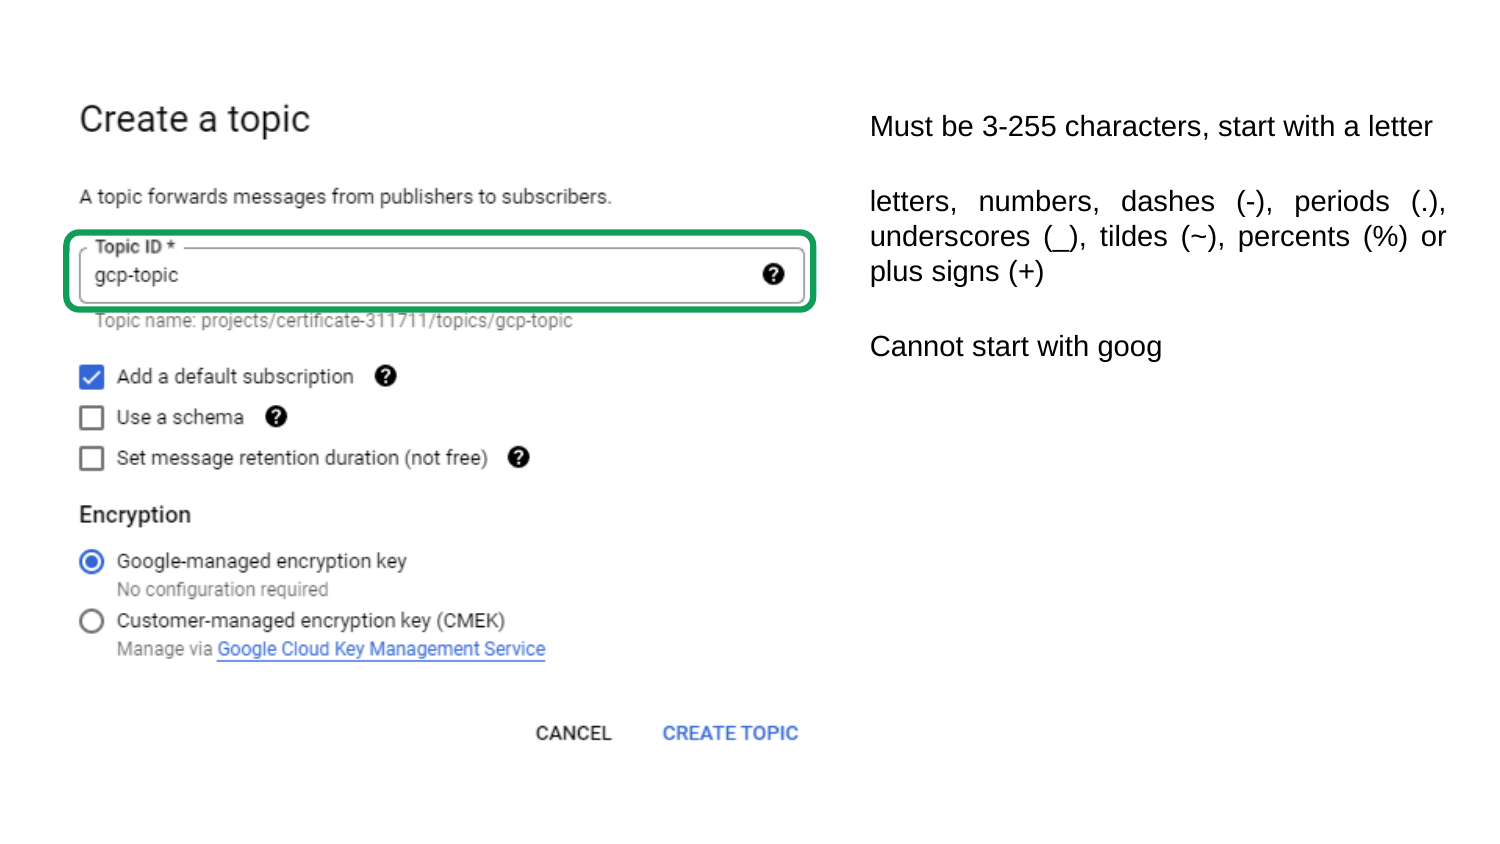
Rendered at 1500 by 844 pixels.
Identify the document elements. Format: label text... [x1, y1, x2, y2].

picture [44, 59, 838, 784]
text_box Must be 3-255 characters, start with a letter [855, 100, 1455, 150]
text_box Cannot start with goog [854, 319, 1215, 370]
text_box letters, numbers, dashes (-), periods (.), underscores (_), tildes (~), percents (%) or plus signs (+) [855, 174, 1463, 295]
